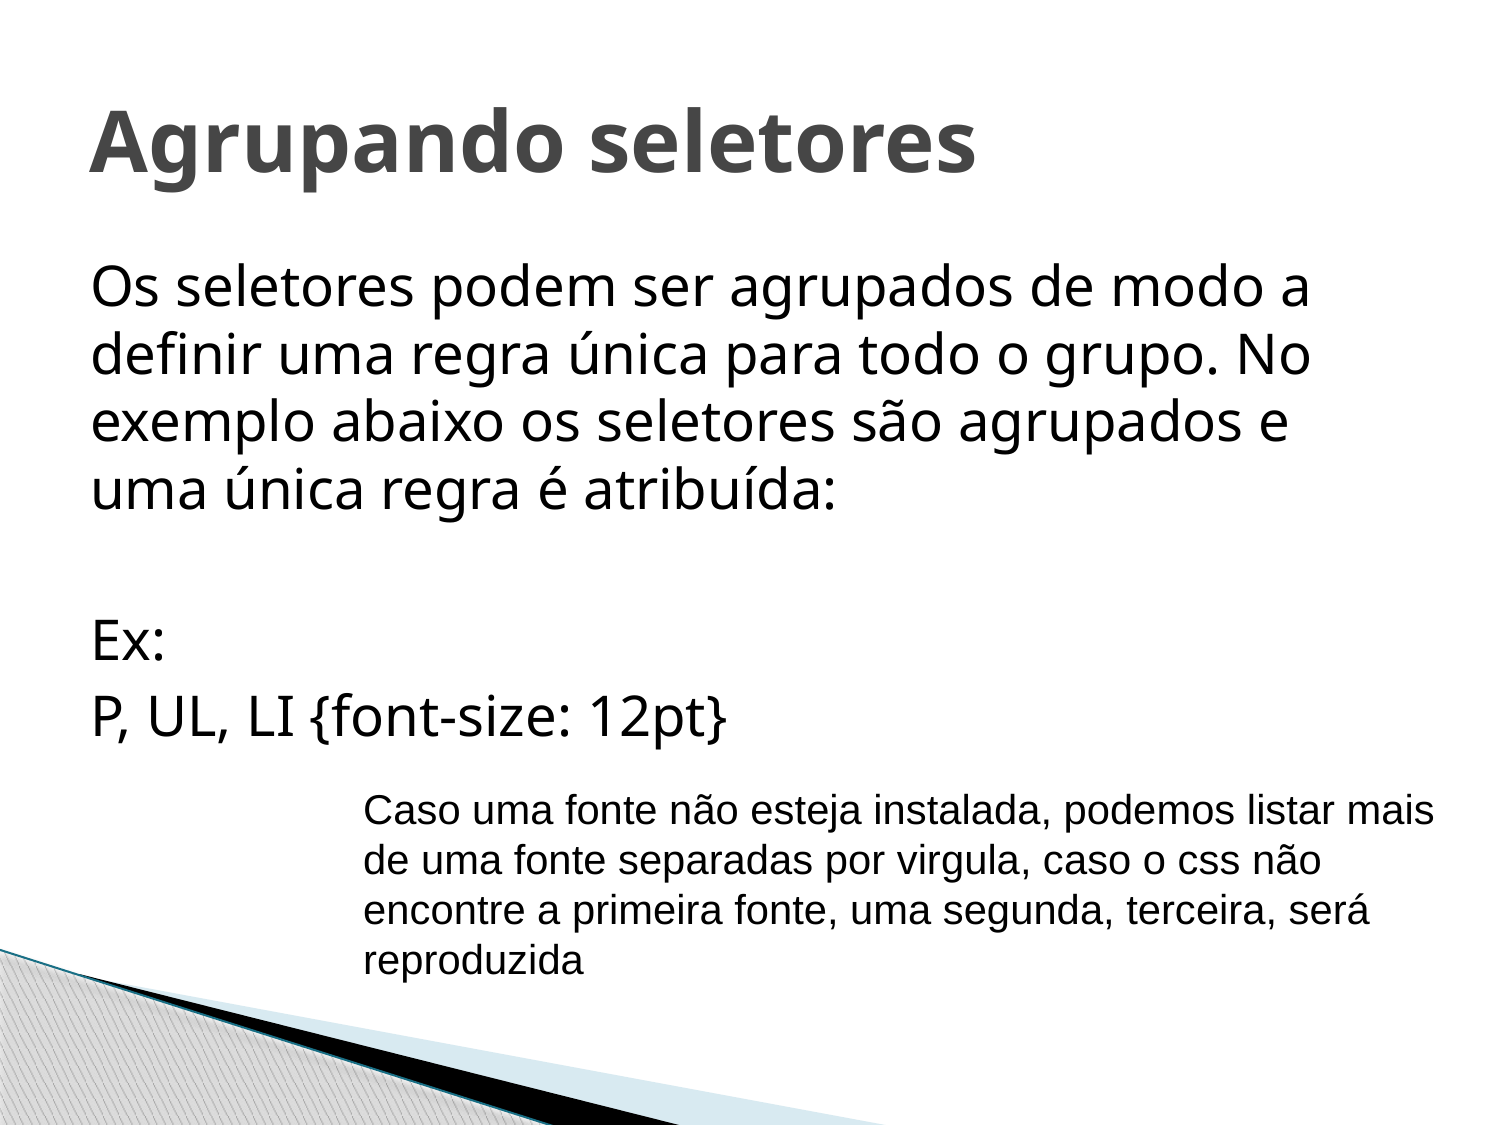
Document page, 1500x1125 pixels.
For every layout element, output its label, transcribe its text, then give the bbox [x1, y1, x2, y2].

text_box Caso uma fonte não esteja instalada, podemos listar mais de uma fonte separadas por virgula, caso o css não encontre a primeira fonte, uma segunda, terceira, será reproduzida [348, 775, 1459, 990]
list Os seletores podem ser agrupados de modo a definir uma regra única para todo o grupo. No exemplo abaixo os seletores são agrupados e uma única regra é atribuída: Ex: P, UL, LI {font-size: 12pt} [74, 242, 1426, 776]
title Agrupando seletores [75, 45, 1425, 233]
